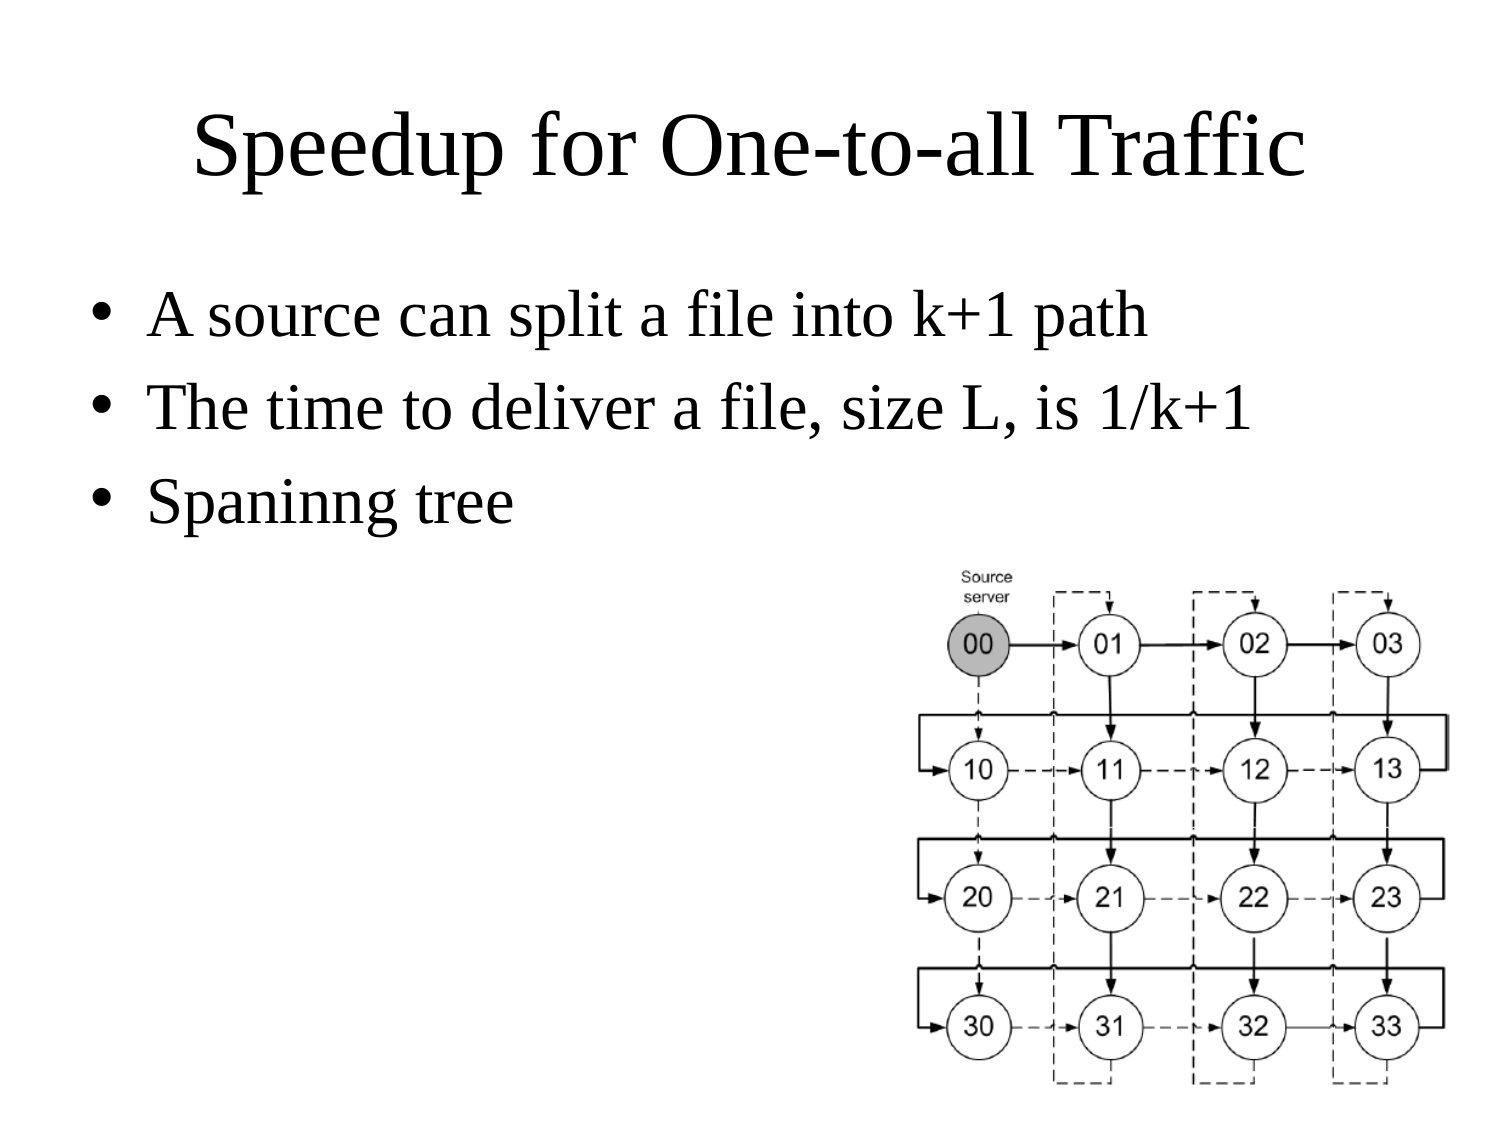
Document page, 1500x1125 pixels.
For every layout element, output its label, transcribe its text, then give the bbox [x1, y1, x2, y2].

picture [889, 562, 1458, 1099]
list A source can split a file into k+1 path The time to deliver a file, size L, is 1/k+1 Spaninng tree [75, 262, 1425, 1005]
title Speedup for One-to-all Traffic [75, 45, 1425, 233]
